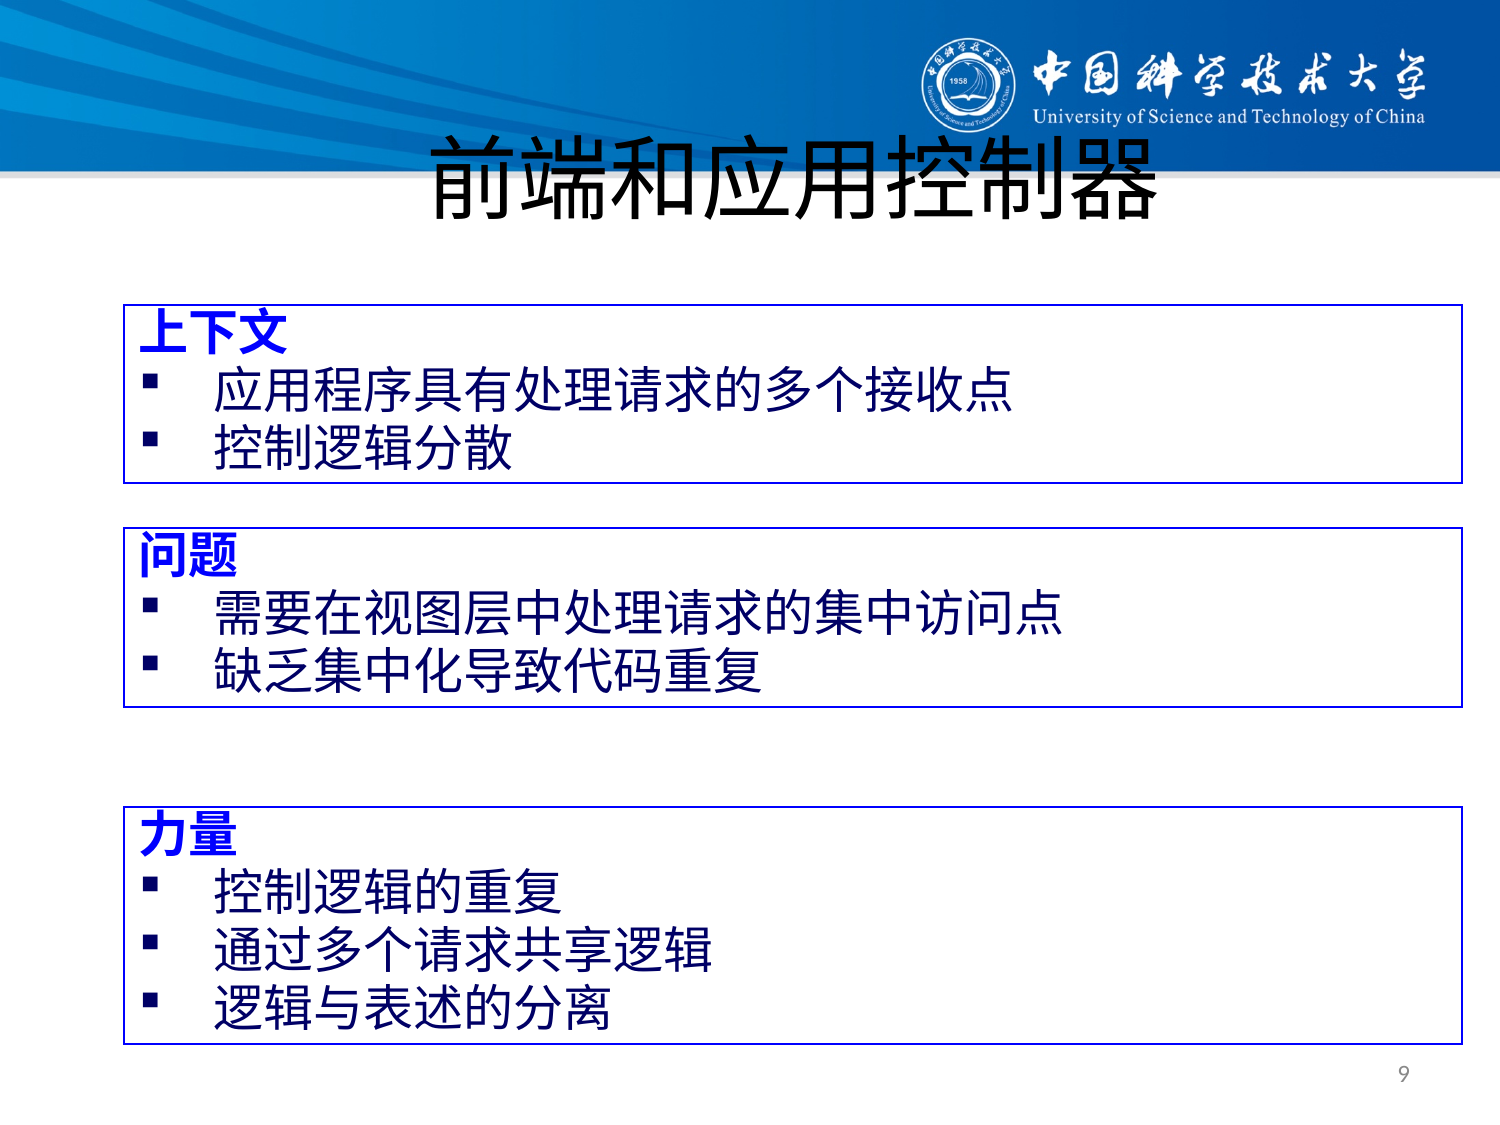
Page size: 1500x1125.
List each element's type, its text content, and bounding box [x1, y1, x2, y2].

title 前端和应用控制器 [123, 132, 1463, 221]
text_box 力量 控制逻辑的重复 通过多个请求共享逻辑 逻辑与表述的分离 [123, 807, 1463, 1044]
slide_number 9 [1074, 1042, 1425, 1103]
text_box 上下文 应用程序具有处理请求的多个接收点 控制逻辑分散 [123, 304, 1463, 484]
picture [0, 0, 1500, 1125]
text_box 问题 需要在视图层中处理请求的集中访问点 缺乏集中化导致代码重复 [123, 528, 1463, 707]
